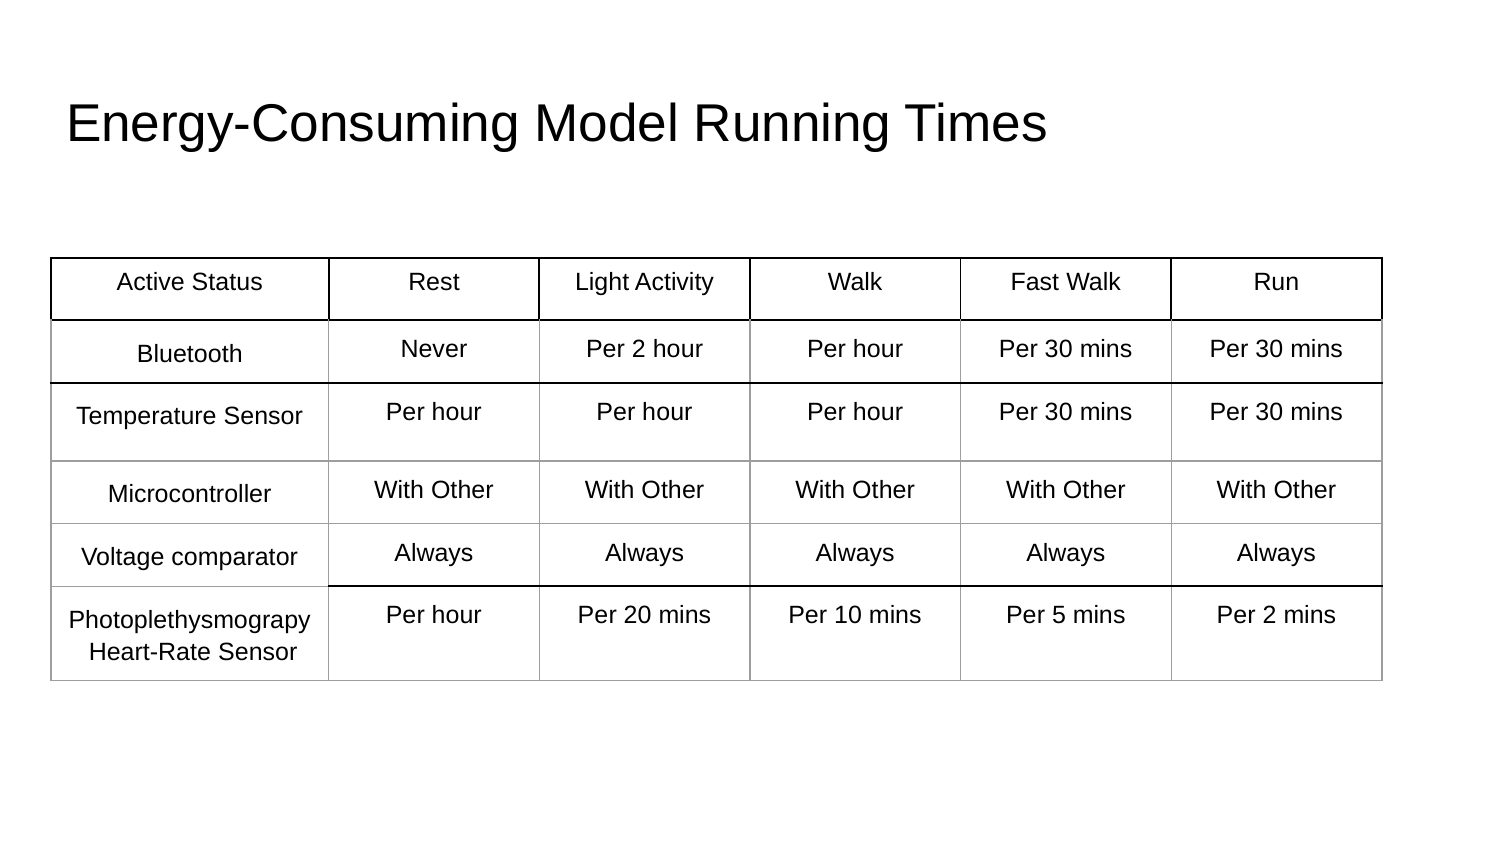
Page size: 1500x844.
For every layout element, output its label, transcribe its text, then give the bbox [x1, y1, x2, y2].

table_header Active Status [52, 259, 328, 319]
table_cell Per hour [751, 384, 960, 460]
title Energy-Consuming Model Running Times [51, 72, 1449, 167]
table_cell With Other [751, 462, 960, 523]
table_cell Photoplethysmograpy Heart-Rate Sensor [52, 587, 328, 680]
table_cell Always [961, 524, 1171, 585]
table_cell Per hour [329, 587, 539, 680]
table_cell With Other [961, 462, 1171, 523]
table_cell Always [1172, 524, 1381, 585]
table_cell Never [329, 321, 539, 382]
table_cell Per hour [329, 384, 539, 460]
table_cell Always [751, 524, 960, 585]
table_cell With Other [540, 462, 749, 523]
table_cell Per 20 mins [540, 587, 749, 680]
table_header Fast Walk [961, 259, 1170, 319]
table_cell Always [540, 524, 749, 585]
table_header Run [1172, 259, 1381, 319]
table_cell Per hour [751, 321, 960, 382]
table_cell Per 5 mins [961, 587, 1171, 680]
table_cell Per 2 hour [540, 321, 749, 382]
table_header Walk [751, 259, 960, 319]
table_cell Per 30 mins [1172, 321, 1381, 382]
table_header Light Activity [540, 259, 749, 319]
table_cell Bluetooth [52, 321, 328, 382]
table_cell With Other [329, 462, 539, 523]
table_cell Per hour [540, 384, 749, 460]
table_cell With Other [1172, 462, 1381, 523]
table_header Rest [330, 259, 538, 319]
table_cell Per 30 mins [1172, 384, 1381, 460]
table_cell Microcontroller [52, 462, 328, 523]
table_cell Voltage comparator [52, 524, 328, 586]
table_cell Temperature Sensor [52, 384, 328, 460]
table_cell Per 30 mins [961, 384, 1171, 460]
table_cell Per 10 mins [751, 587, 960, 680]
table_cell Per 30 mins [961, 321, 1171, 382]
table_cell Always [329, 524, 539, 585]
table_cell Per 2 mins [1172, 587, 1381, 680]
